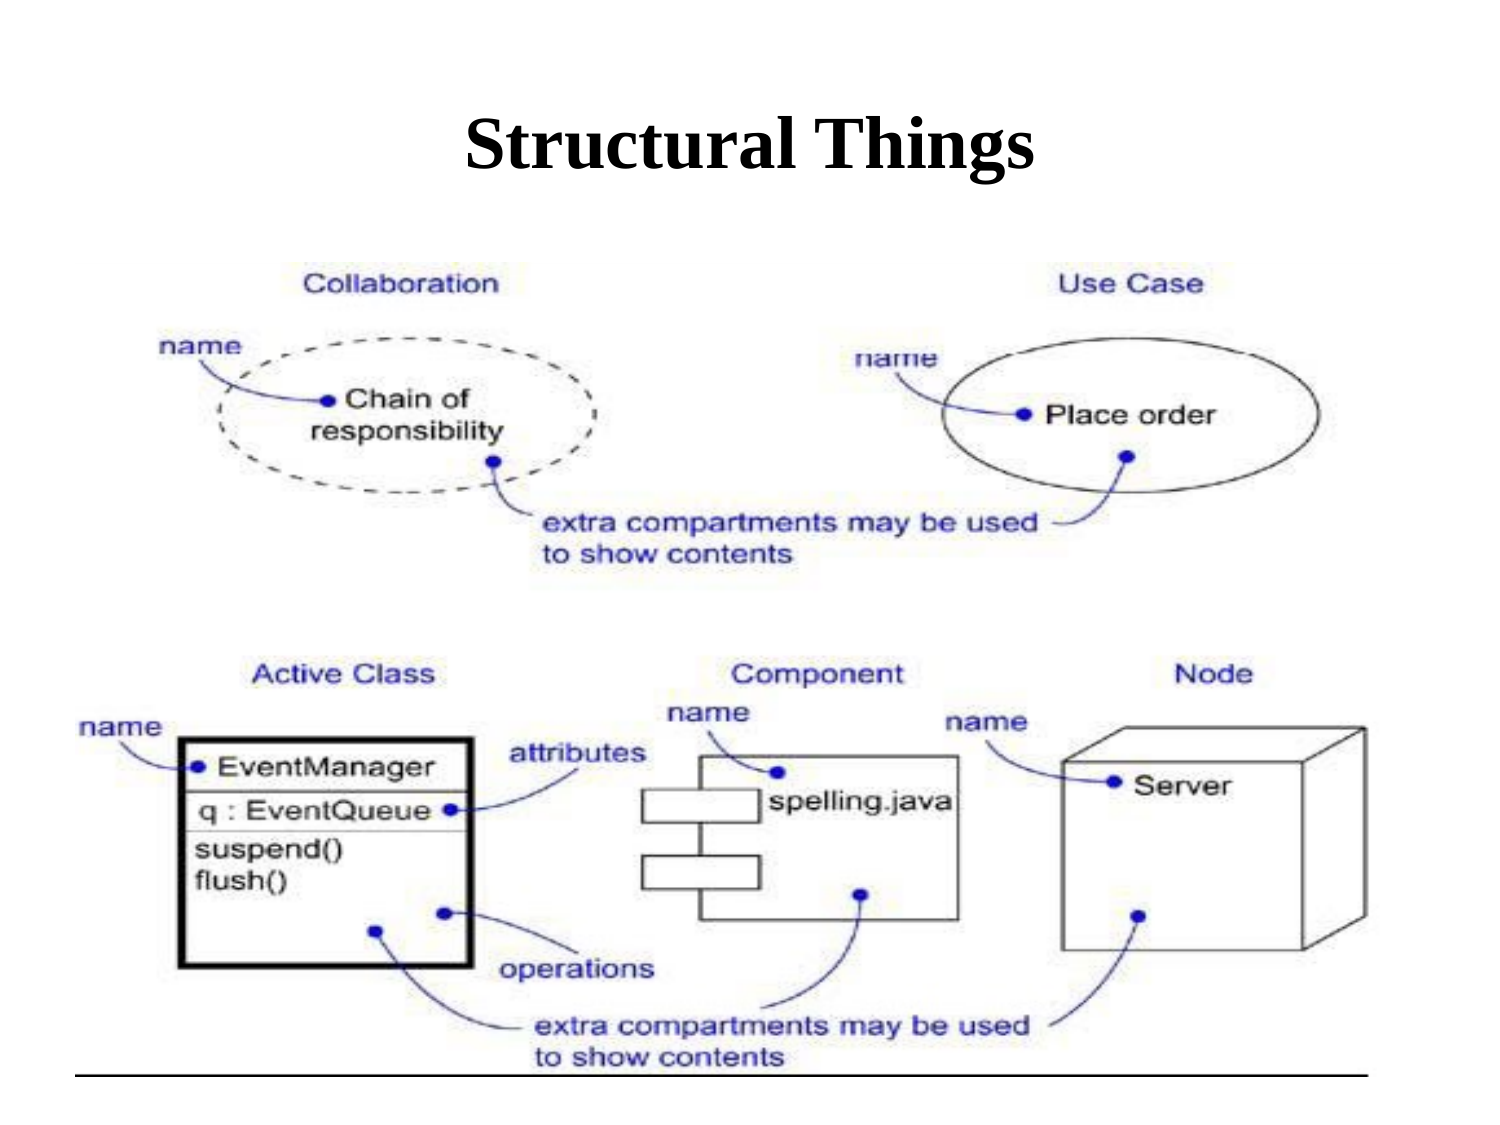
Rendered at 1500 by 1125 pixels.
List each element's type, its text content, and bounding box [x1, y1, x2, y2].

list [74, 262, 1401, 1077]
title Structural Things [75, 45, 1425, 233]
